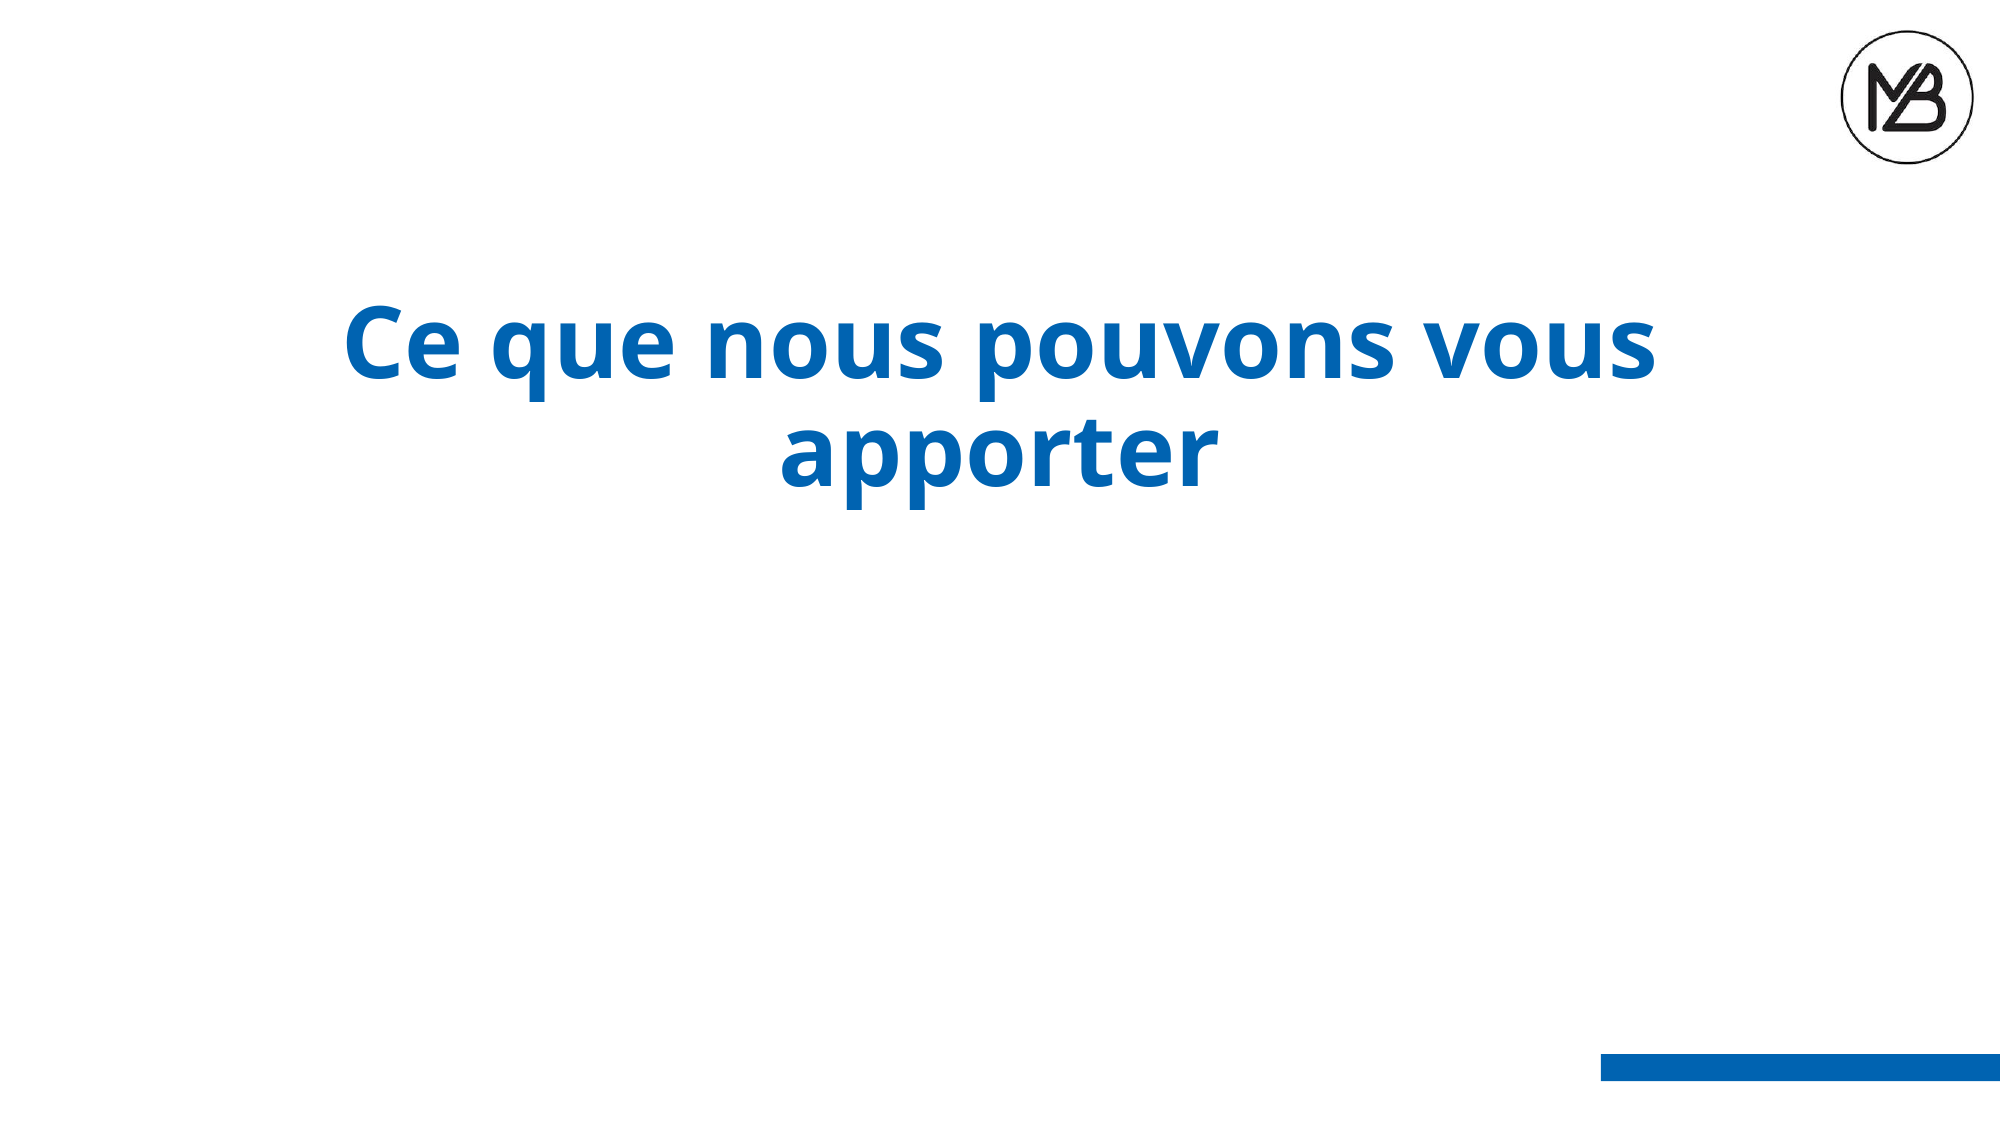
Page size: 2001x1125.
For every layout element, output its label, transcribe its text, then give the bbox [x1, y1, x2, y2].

title Ce que nous pouvons vous apporter [137, 162, 1863, 637]
picture [1805, 0, 2000, 195]
